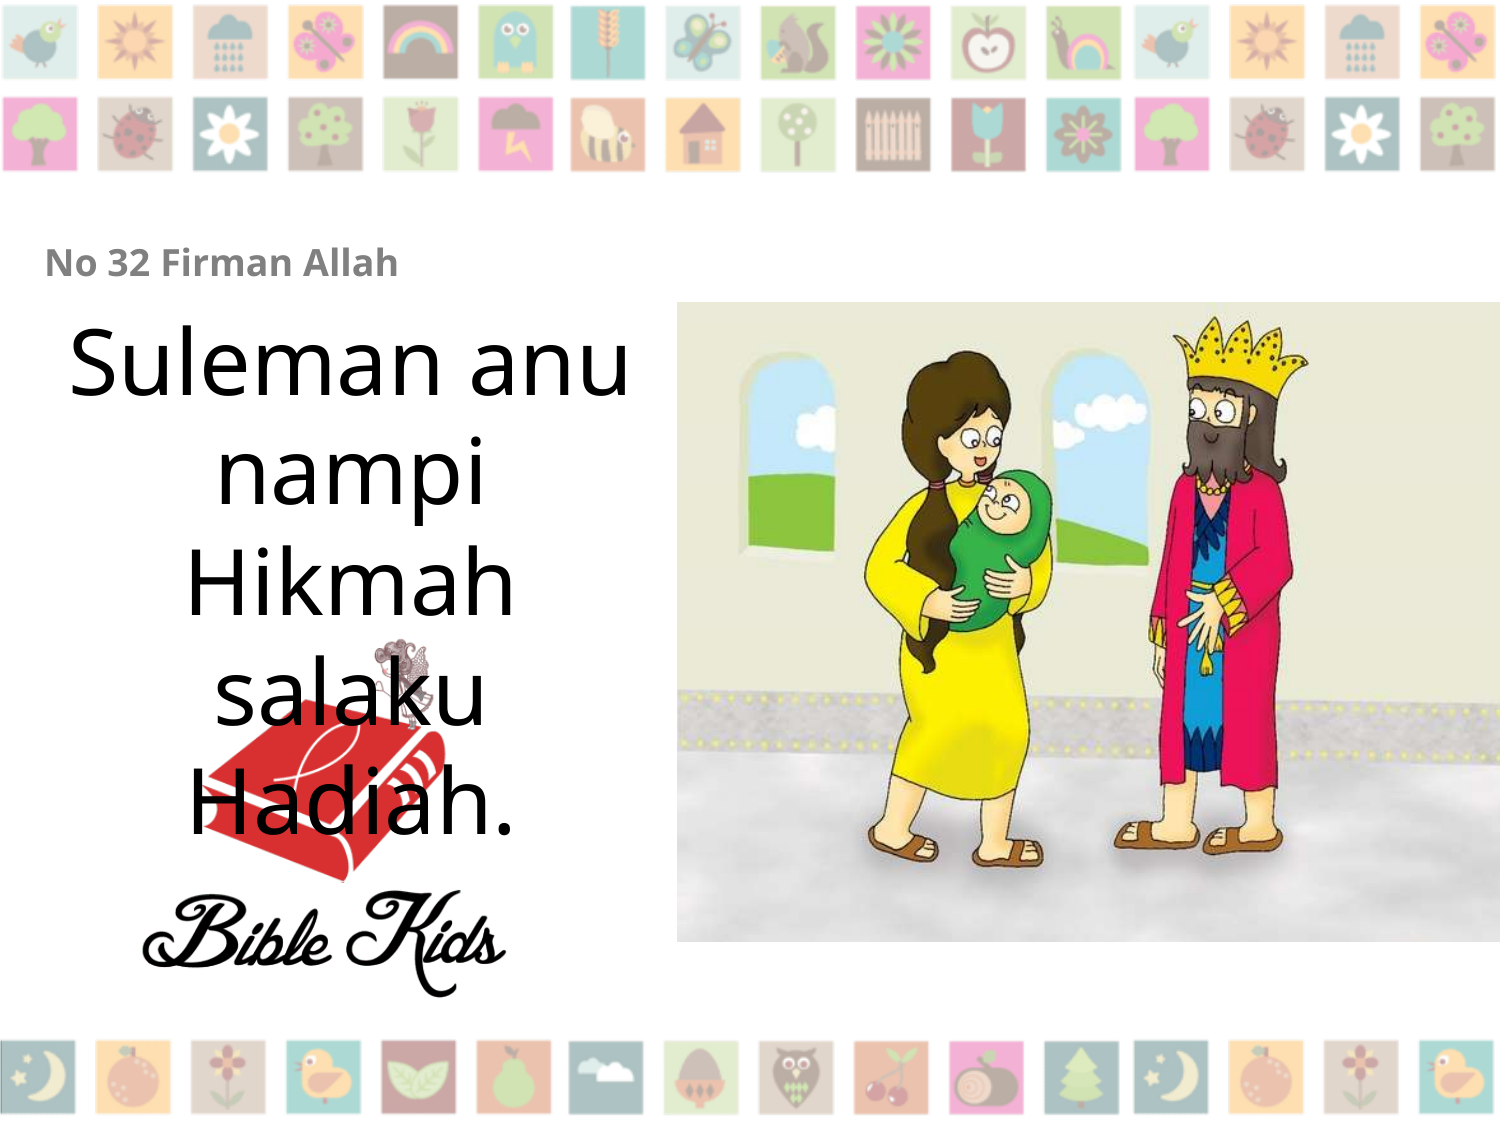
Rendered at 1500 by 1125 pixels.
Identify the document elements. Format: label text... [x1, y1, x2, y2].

picture [677, 302, 1500, 942]
text_box No 32 Firman Allah [29, 231, 514, 292]
picture [117, 600, 544, 1027]
text_box Suleman anu nampi Hikmah salaku Hadiah. [28, 296, 674, 861]
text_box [0, 3, 1500, 181]
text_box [0, 1028, 1500, 1118]
